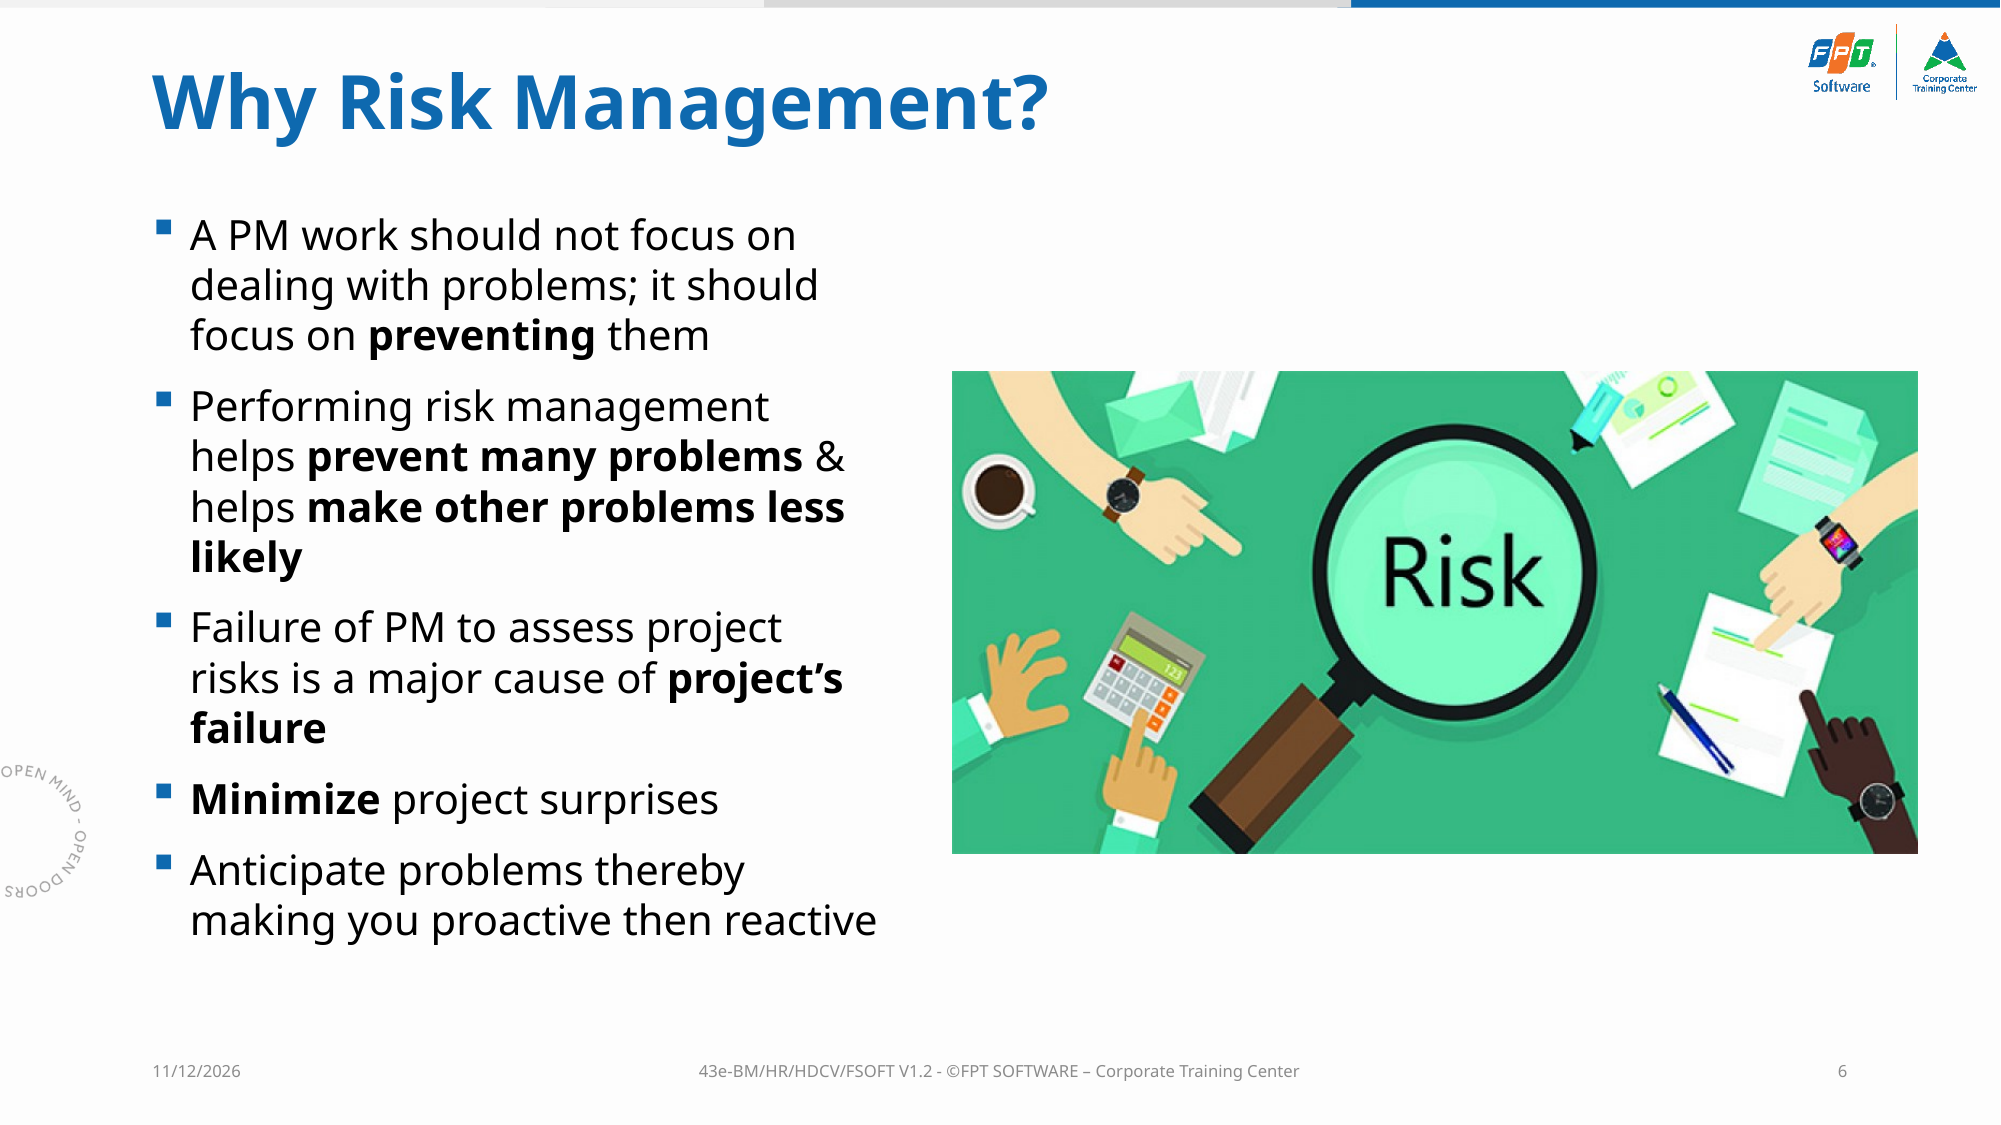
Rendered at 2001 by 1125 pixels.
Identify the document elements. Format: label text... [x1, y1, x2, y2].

picture [1863, 24, 1977, 100]
list A PM work should not focus on dealing with problems; it should focus on preventing them Performing risk management helps prevent many problems & helps make other problems less likely Failure of PM to assess project risks is a major cause of project’s failure Minimize project surprises Anticipate problems thereby making you proactive then reactive [137, 201, 898, 1023]
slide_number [137, 1042, 588, 1103]
footer 43e-BM/HR/HDCV/FSOFT V1.2 - ©FPT SOFTWARE – Corporate Training Center [662, 1042, 1338, 1103]
title Why Risk Management? [137, 22, 1863, 188]
slide_number 6 [1412, 1042, 1863, 1103]
picture [952, 371, 1918, 854]
